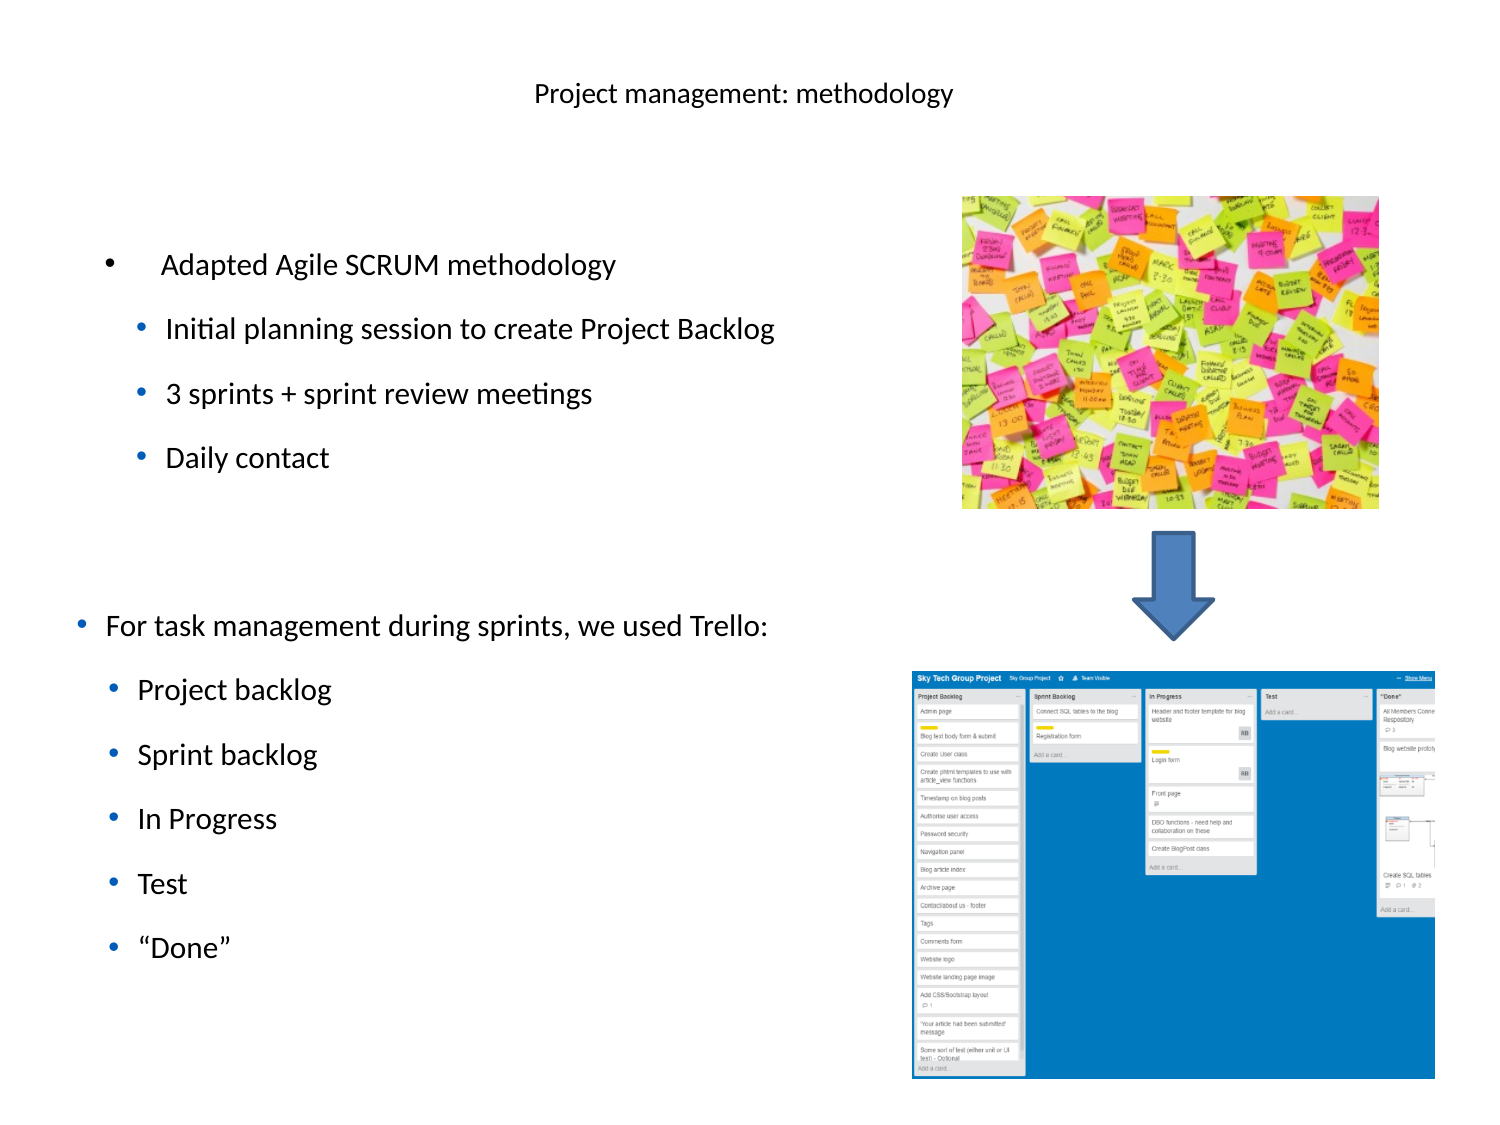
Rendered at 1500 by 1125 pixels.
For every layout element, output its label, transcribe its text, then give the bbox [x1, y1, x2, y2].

title Project management: methodology [76, 66, 1412, 118]
picture [911, 670, 1436, 1080]
picture [961, 196, 1380, 509]
text_box [1131, 530, 1216, 642]
list Adapted Agile SCRUM methodology Initial planning session to create Project Backlog 3 sprints + sprint review meetings Daily contact [89, 236, 821, 516]
text_box For task management during sprints, we used Trello: Project backlog Sprint backlog In Progress Test “Done” [76, 596, 821, 966]
